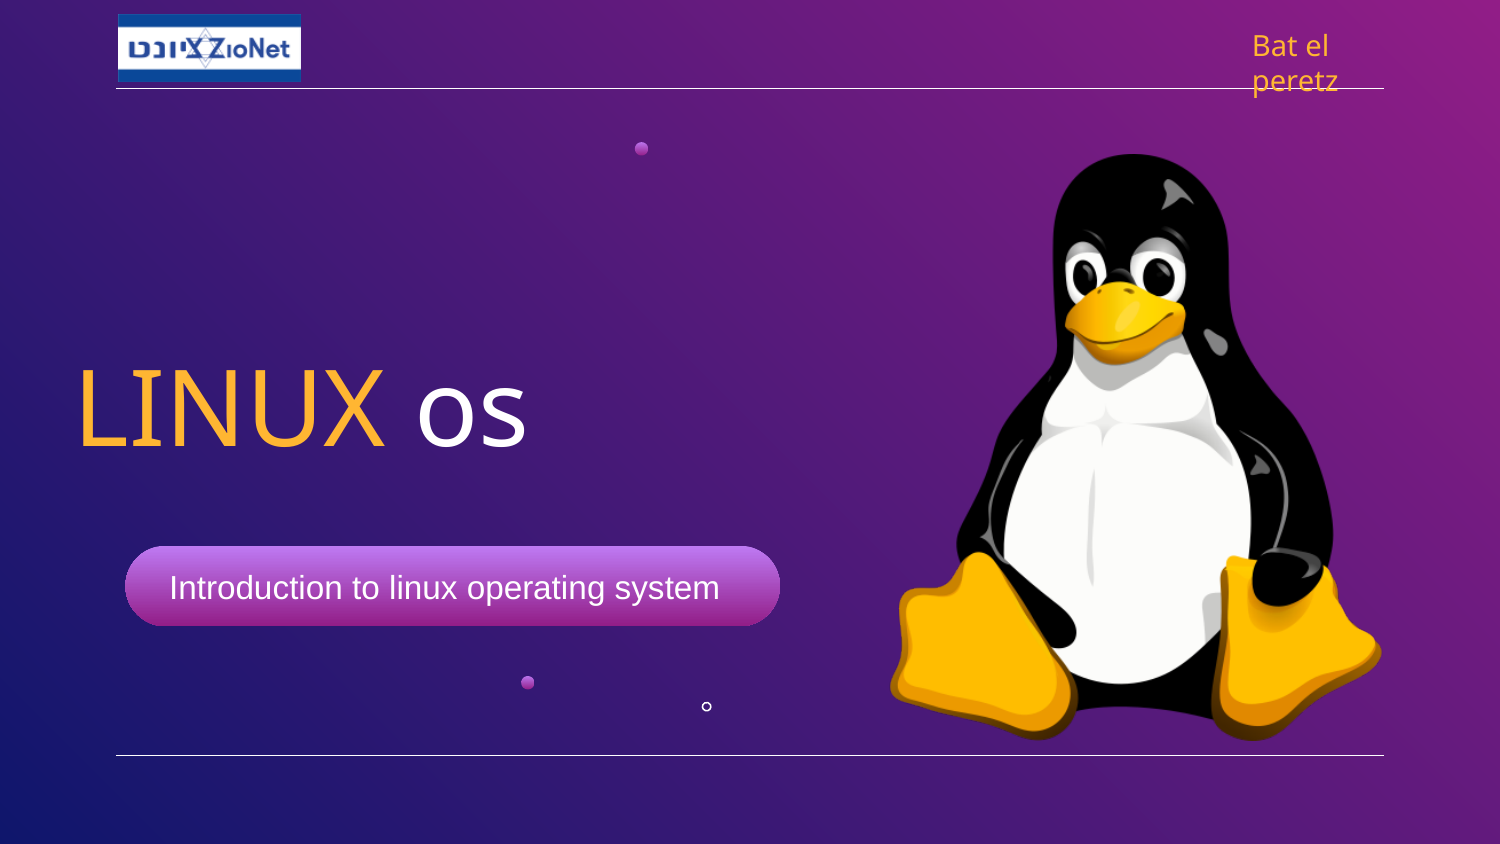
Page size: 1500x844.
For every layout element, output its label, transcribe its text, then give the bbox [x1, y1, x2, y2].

text_box [125, 545, 776, 627]
subtitle Introduction to linux operating system [154, 568, 780, 604]
text_box [521, 676, 535, 690]
picture [118, 14, 301, 83]
picture [842, 154, 1429, 741]
text_box Bat el peretz [1236, 37, 1384, 87]
title LINUX os [58, 315, 722, 483]
text_box [634, 142, 649, 156]
